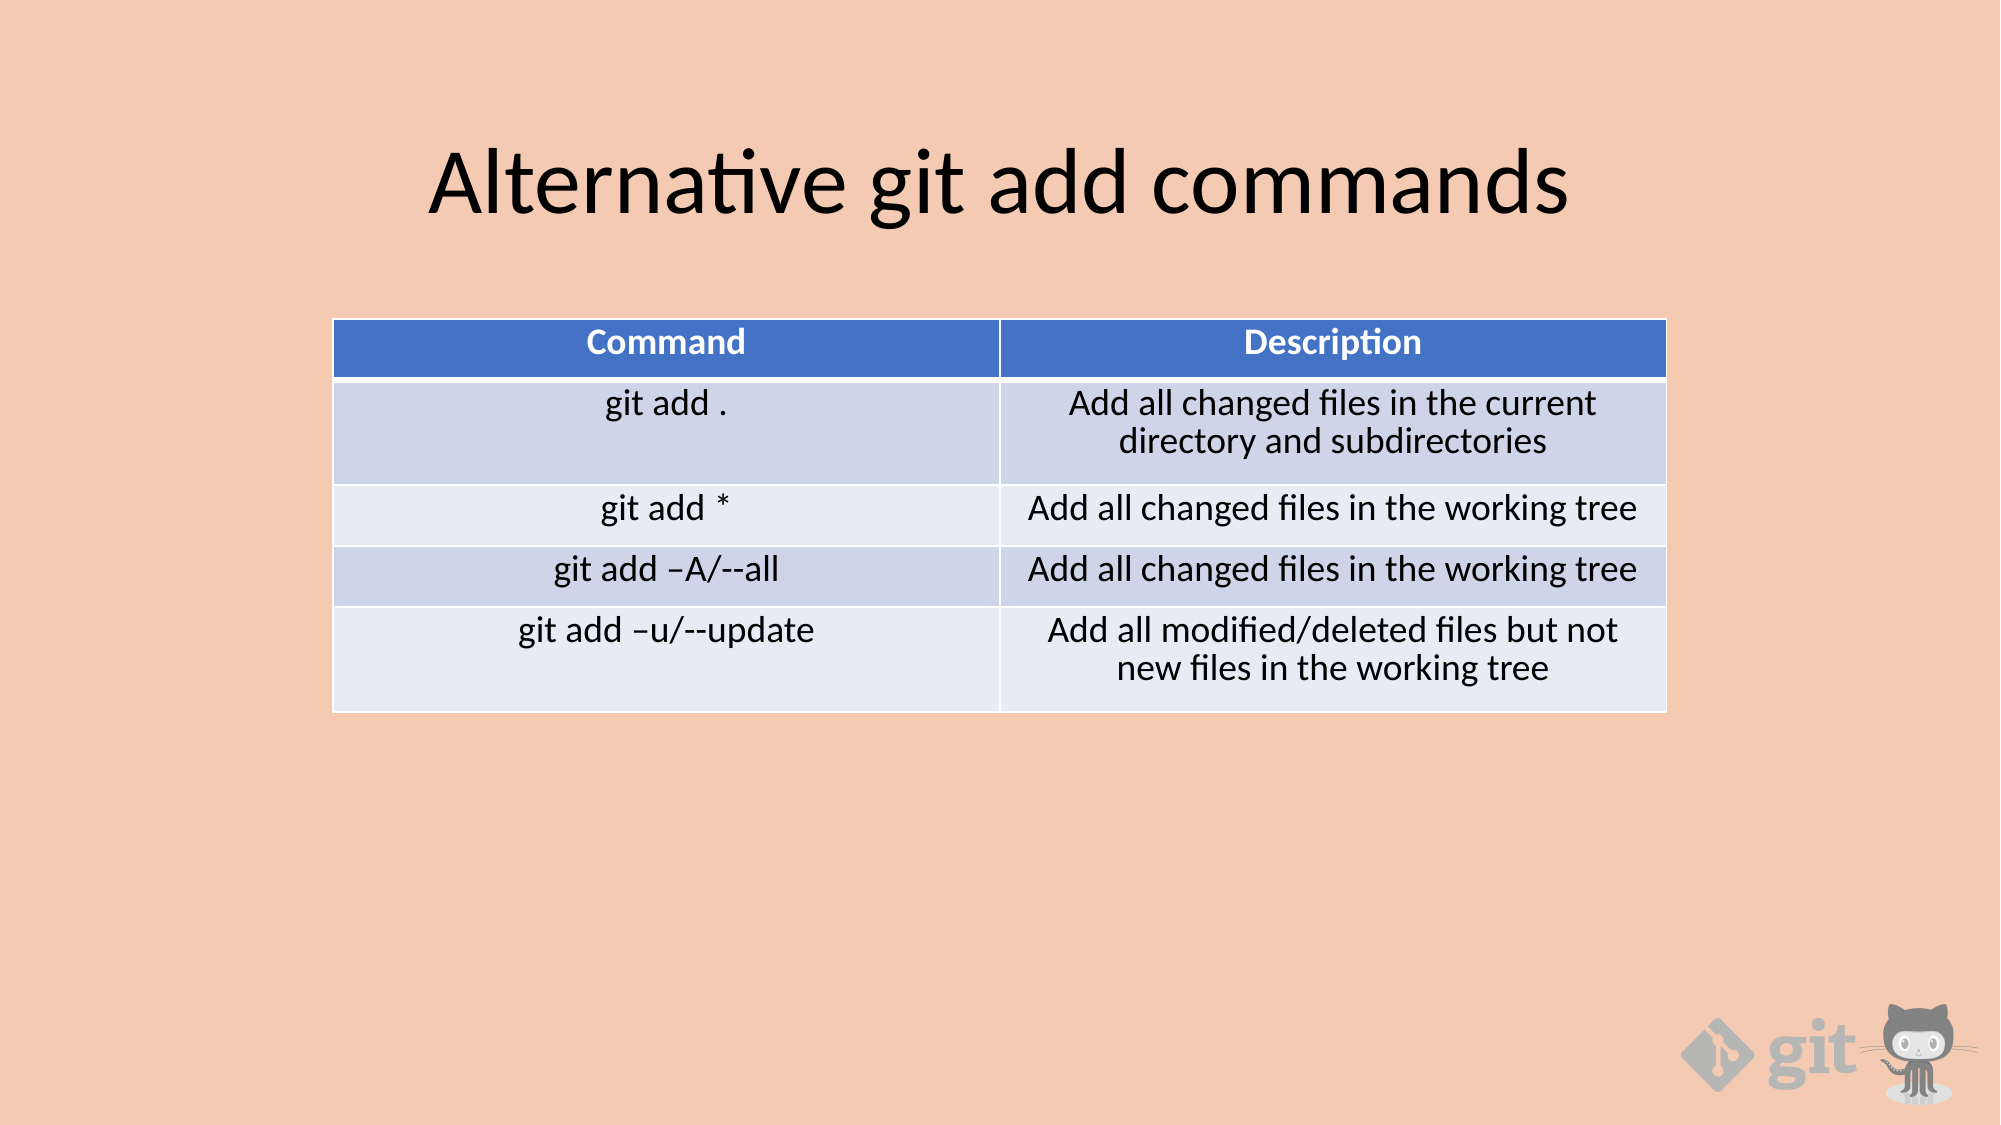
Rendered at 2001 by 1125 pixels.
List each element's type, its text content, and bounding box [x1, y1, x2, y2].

table_cell Add all changed files in the current directory and subdirectories [1001, 383, 1666, 484]
table_header Description [1001, 320, 1666, 377]
table_cell git add –u/--update [334, 608, 999, 711]
text_box Alternative git add commands [0, 0, 2000, 428]
table_cell git add –A/--all [334, 547, 999, 606]
table_cell git add . [334, 383, 999, 484]
table_header Command [334, 320, 999, 377]
table_cell Add all modified/deleted files but not new files in the working tree [1001, 608, 1666, 711]
table_cell Add all changed files in the working tree [1001, 486, 1666, 545]
table_cell Add all changed files in the working tree [1001, 547, 1666, 606]
table_cell git add * [334, 486, 999, 545]
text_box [1681, 1002, 1982, 1107]
